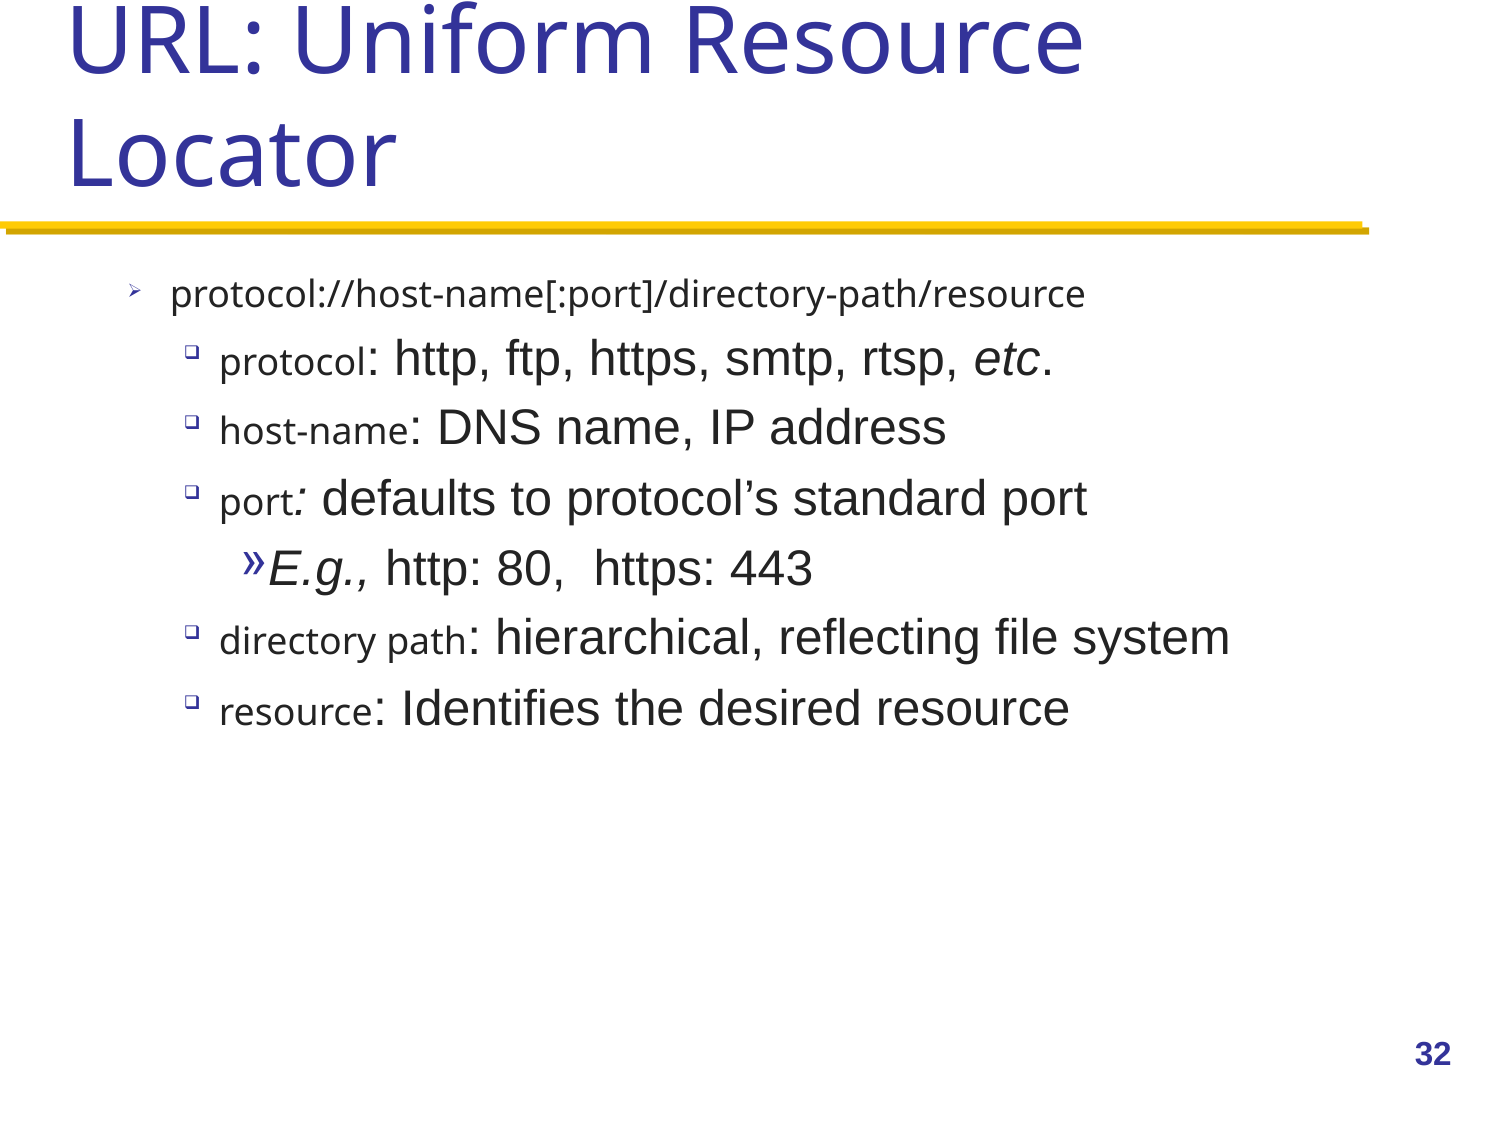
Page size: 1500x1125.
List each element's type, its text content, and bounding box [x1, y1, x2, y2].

title URL: Uniform Resource Locator [49, 24, 1451, 213]
slide_number 32 [1400, 1025, 1500, 1100]
list protocol://host-name[:port]/directory-path/resource protocol: http, ftp, https, smtp, rtsp, etc. host-name: DNS name, IP address port: defaults to protocol’s standard port E.g., http: 80, https: 443 directory path: hierarchical, reflecting file system resource: Identifies the desired resource [112, 262, 1413, 988]
